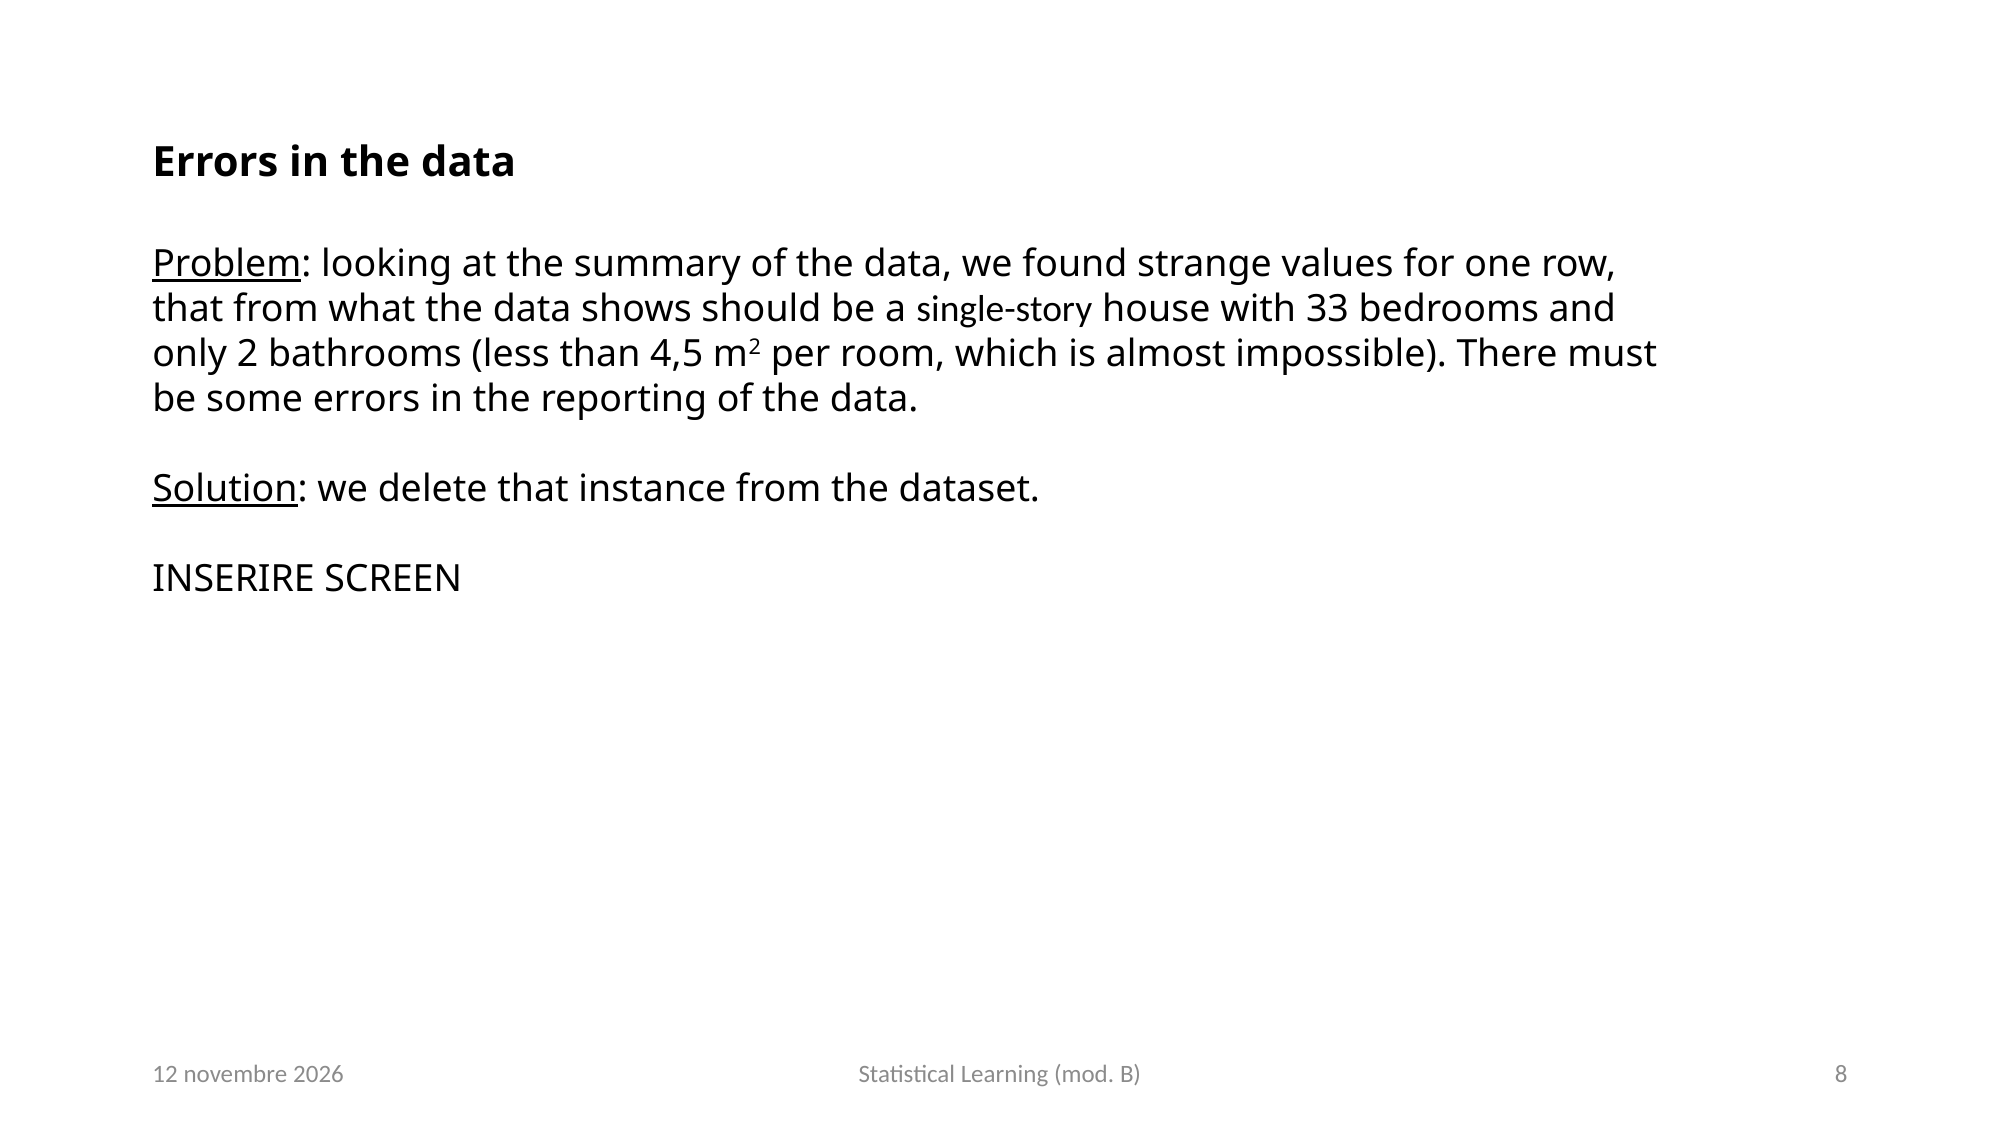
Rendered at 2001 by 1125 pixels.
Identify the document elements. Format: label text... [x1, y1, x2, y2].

footer Statistical Learning (mod. B) [662, 1042, 1338, 1103]
text_box Problem: looking at the summary of the data, we found strange values for one row, that from what the data shows should be a single-story house with 33 bedrooms and only 2 bathrooms (less than 4,5 m2 per room, which is almost impossible). There must be some errors in the reporting of the data. Solution: we delete that instance from the dataset. INSERIRE SCREEN [137, 231, 1673, 606]
text_box Errors in the data [137, 94, 1043, 231]
slide_number 8 [1412, 1042, 1863, 1103]
slide_number 27 maggio 2019 [137, 1042, 588, 1103]
